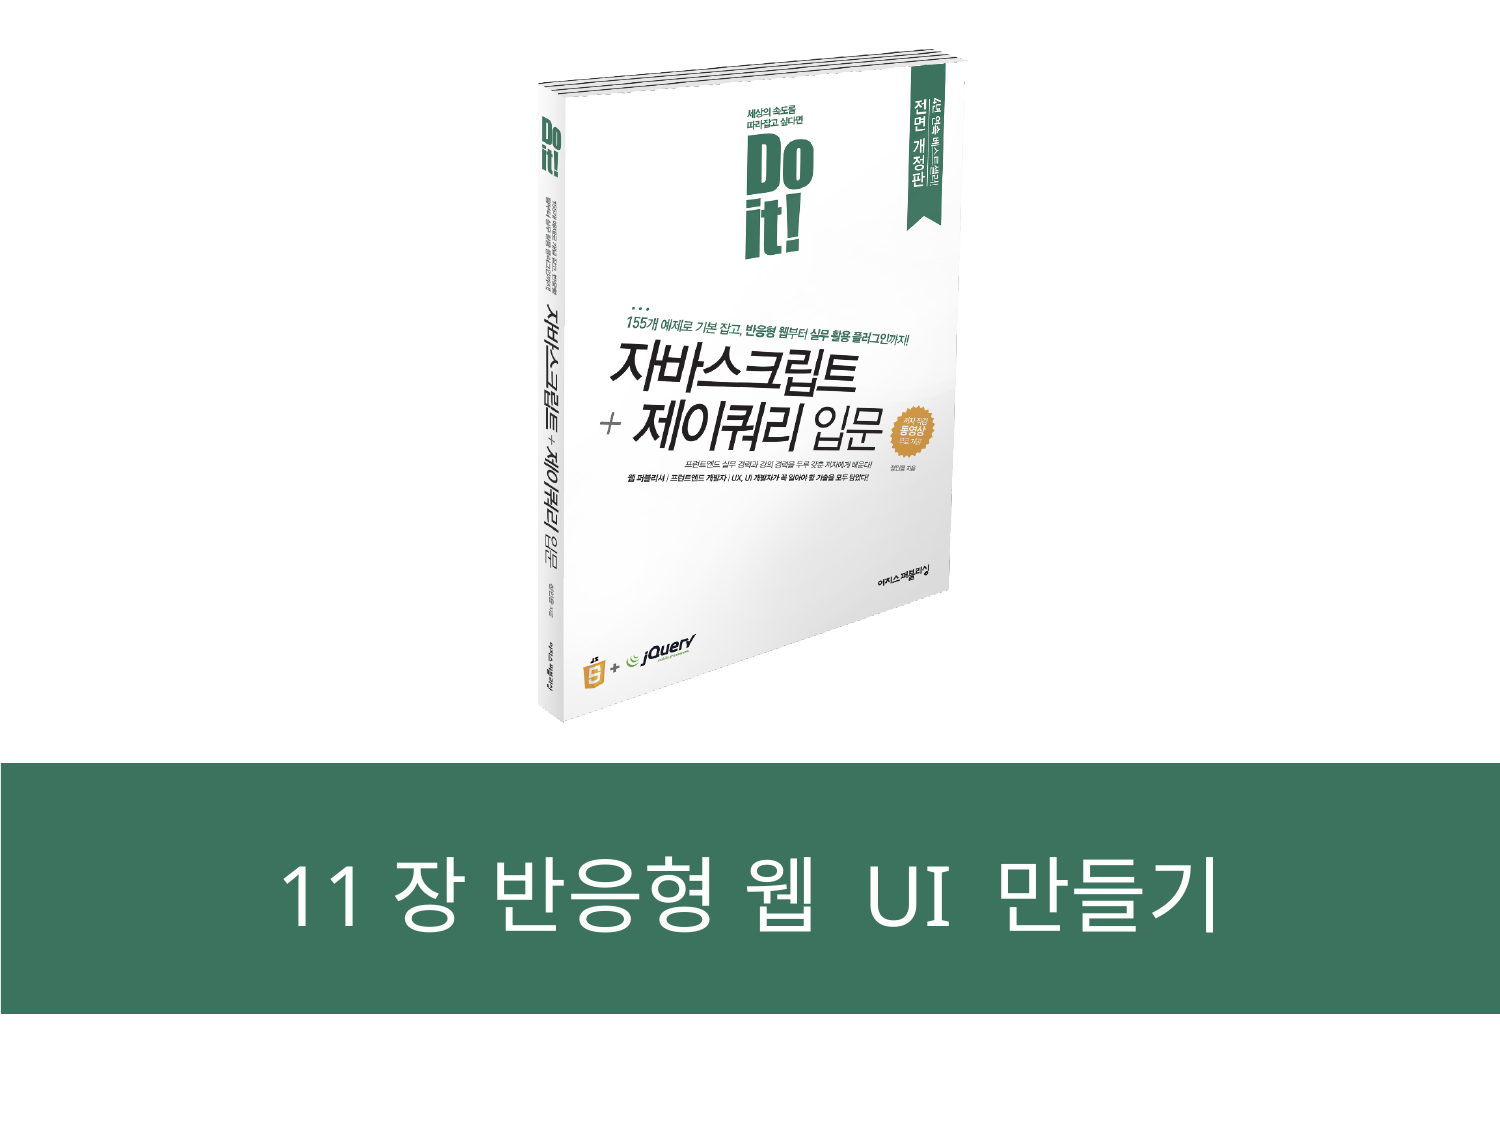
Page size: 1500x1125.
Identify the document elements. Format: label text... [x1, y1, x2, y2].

text_box 11장 반응형 웹 UI 만들기 [0, 836, 1500, 951]
picture [507, 24, 993, 736]
text_box [0, 951, 1500, 1016]
text_box [0, 761, 1500, 836]
